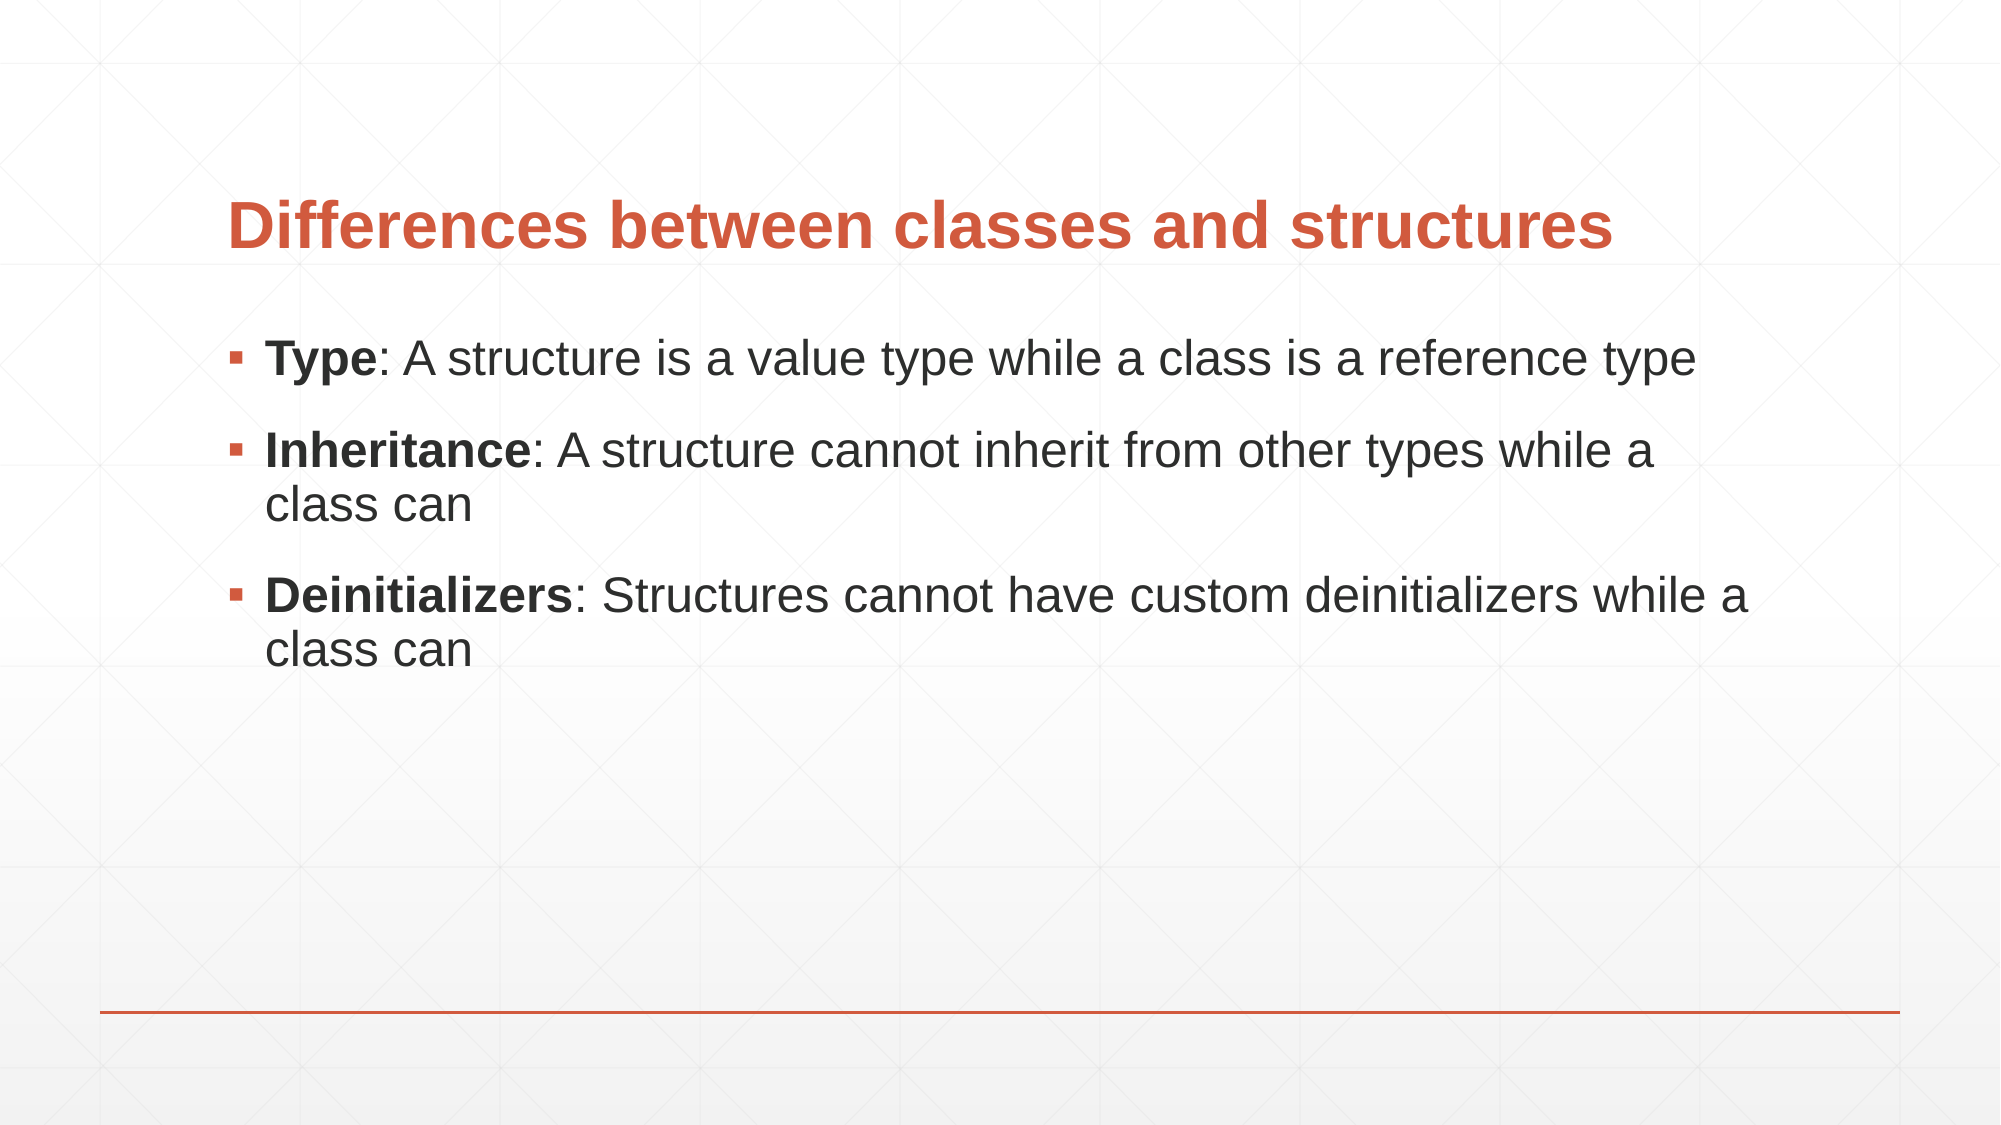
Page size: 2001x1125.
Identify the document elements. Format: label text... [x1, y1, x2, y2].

list Type: A structure is a value type while a class is a reference type Inheritance: A structure cannot inherit from other types while a class can Deinitializers: Structures cannot have custom deinitializers while a class can [212, 324, 1788, 950]
title Differences between classes and structures [212, 82, 1788, 271]
